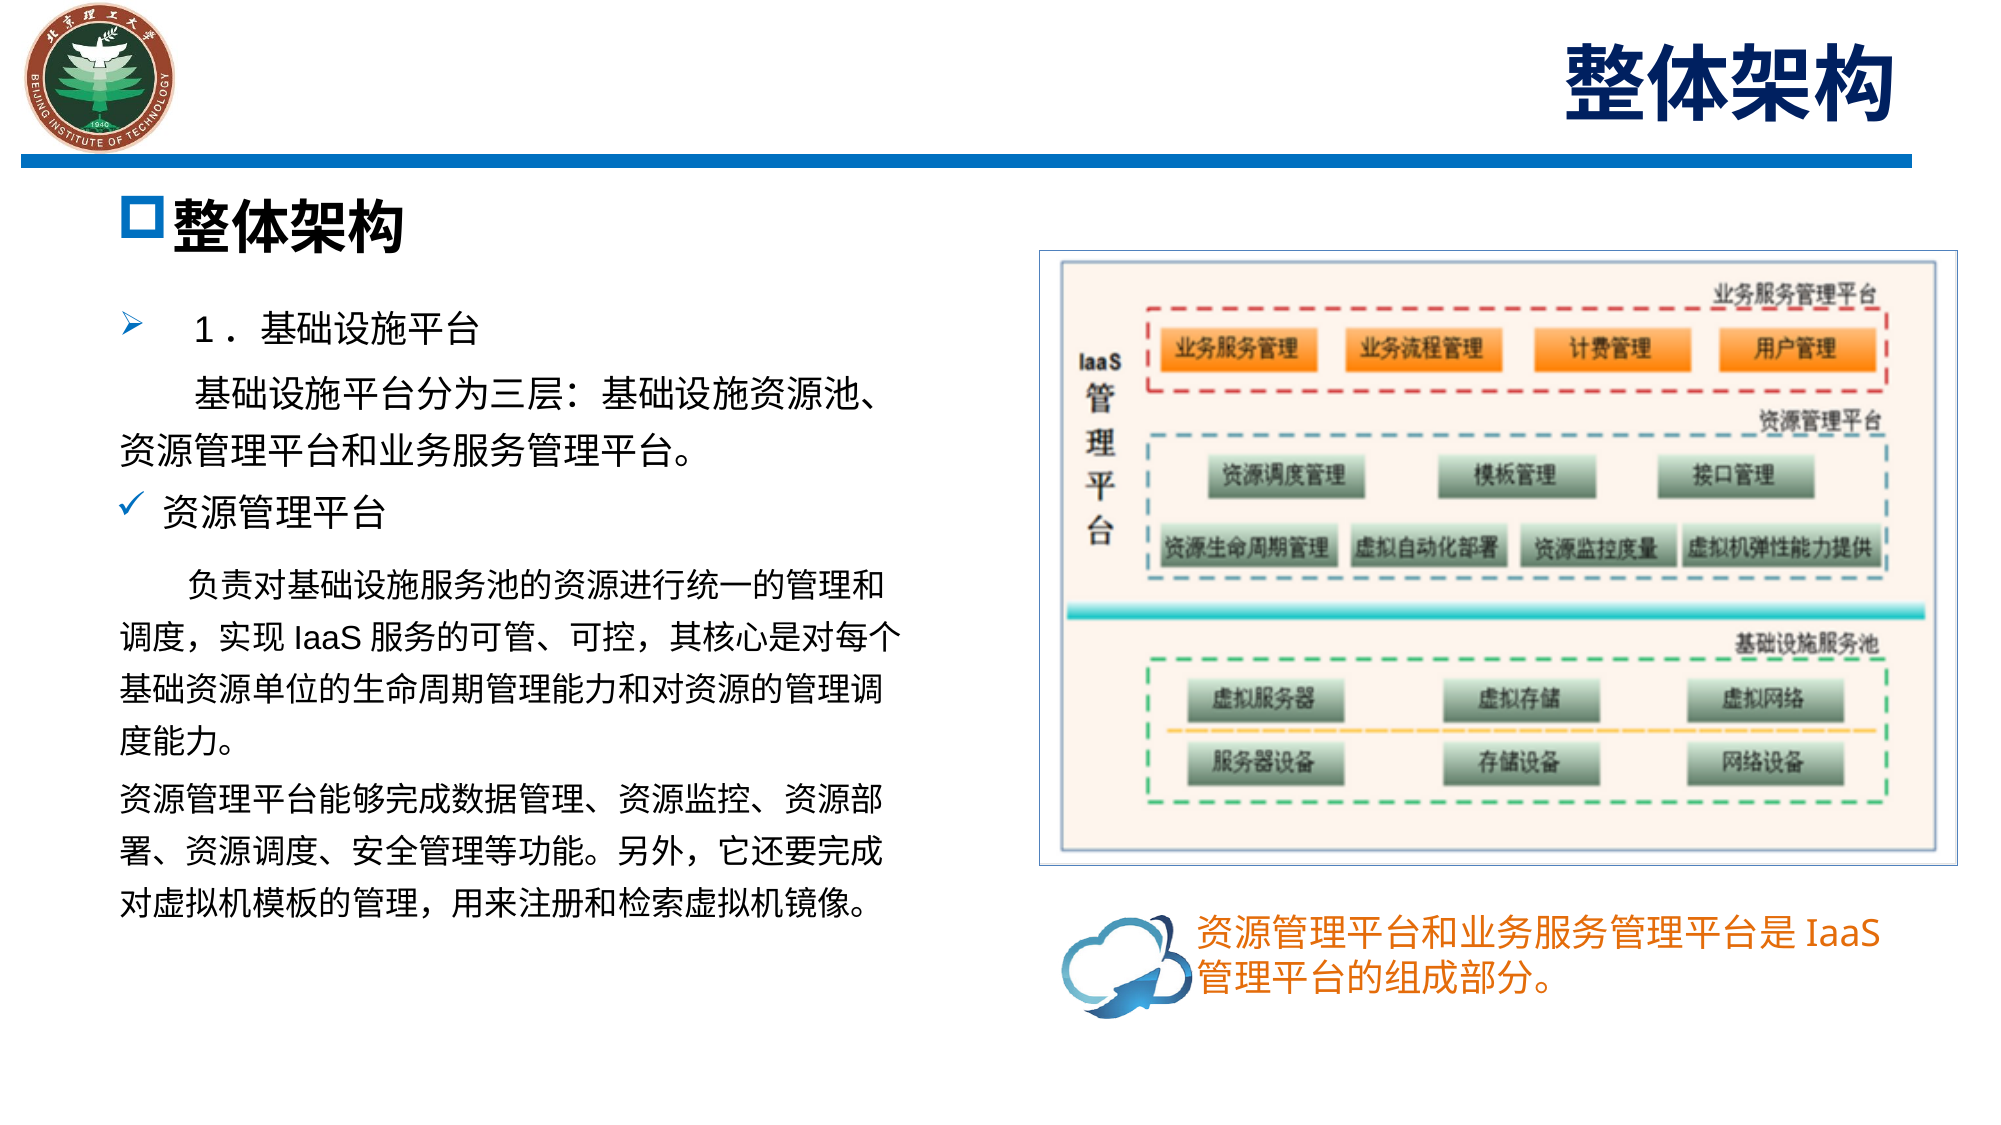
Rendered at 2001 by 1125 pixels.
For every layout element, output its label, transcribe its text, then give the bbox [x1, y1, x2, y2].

picture [21, 0, 178, 156]
text_box [21, 154, 1912, 168]
picture [1048, 914, 1201, 1019]
text_box 1．基础设施平台 基础设施平台分为三层：基础设施资源池、资源管理平台和业务服务管理平台。 [99, 281, 925, 483]
text_box 资源管理平台和业务服务管理平台是IaaS管理平台的组成部分。 [1182, 901, 1926, 1007]
text_box 资源管理平台 [101, 482, 403, 542]
text_box 负责对基础设施服务池的资源进行统一的管理和调度，实现IaaS服务的可管、可控，其核心是对每个基础资源单位的生命周期管理能力和对资源的管理调度能力。 资源管理平台能够完成数据管理、资源监控、资源部署、资源调度、安全管理等功能。另外，它还要完成对虚拟机模板的管理，用来注册和检索虚拟机镜像。 [99, 542, 925, 1086]
picture [1038, 250, 1958, 866]
text_box 整体架构 [101, 182, 421, 268]
text_box 整体架构 [962, 51, 1912, 139]
